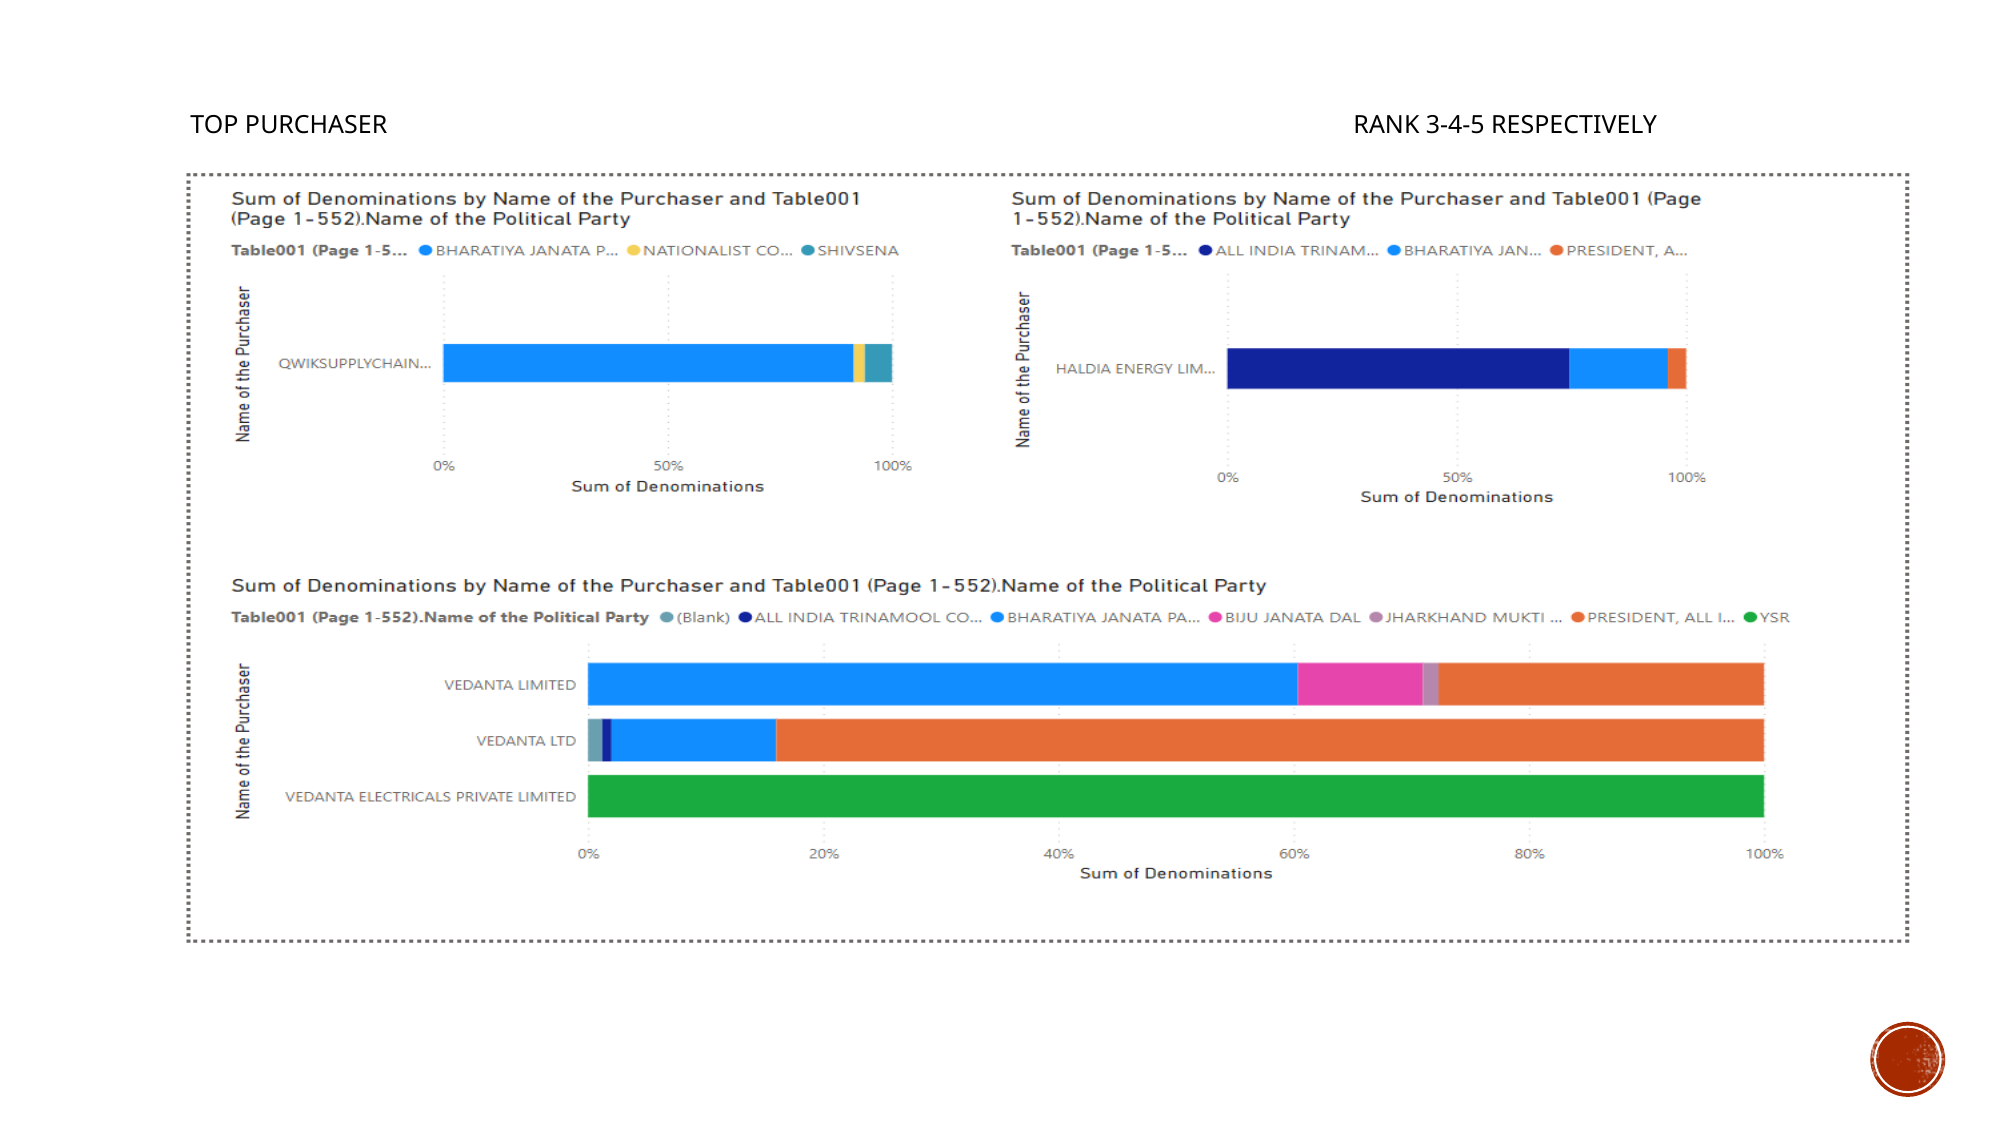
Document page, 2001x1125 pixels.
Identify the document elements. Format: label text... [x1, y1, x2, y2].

title Top purchaser rank 3-4-5 respectively [175, 79, 1826, 171]
picture [185, 171, 1912, 945]
